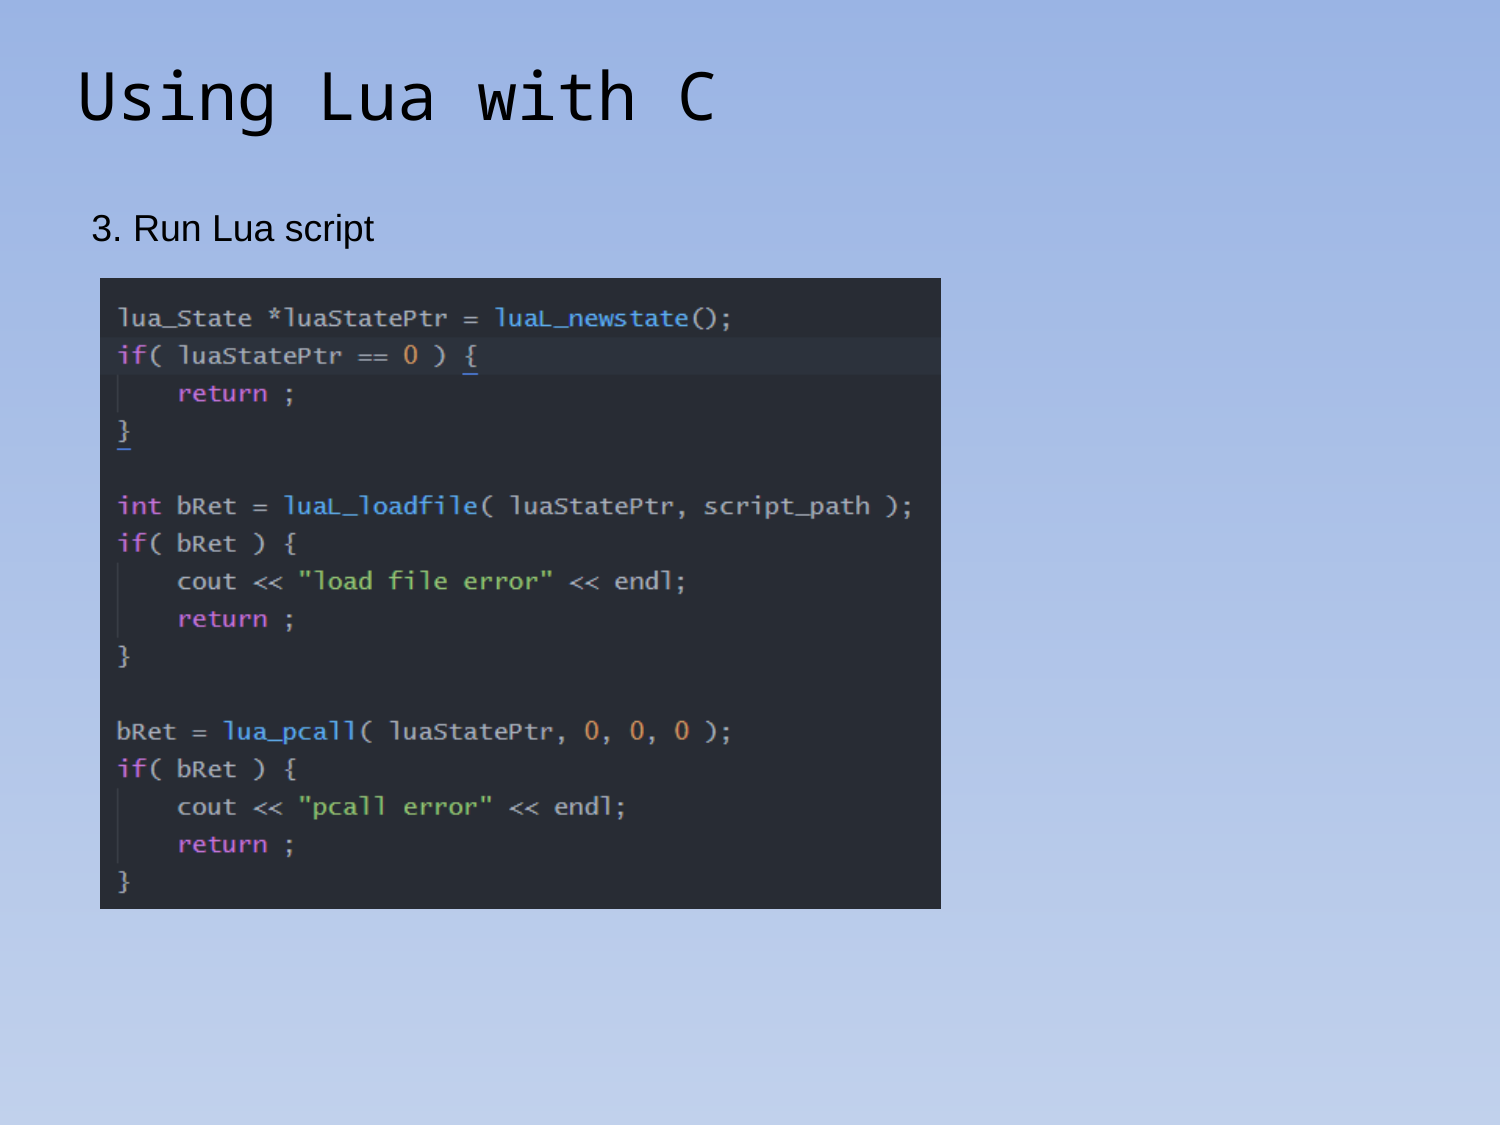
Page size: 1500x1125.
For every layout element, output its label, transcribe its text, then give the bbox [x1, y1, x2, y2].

text_box Using Lua with C [62, 46, 733, 142]
text_box 3. Run Lua script [76, 196, 1424, 256]
picture [100, 278, 942, 909]
